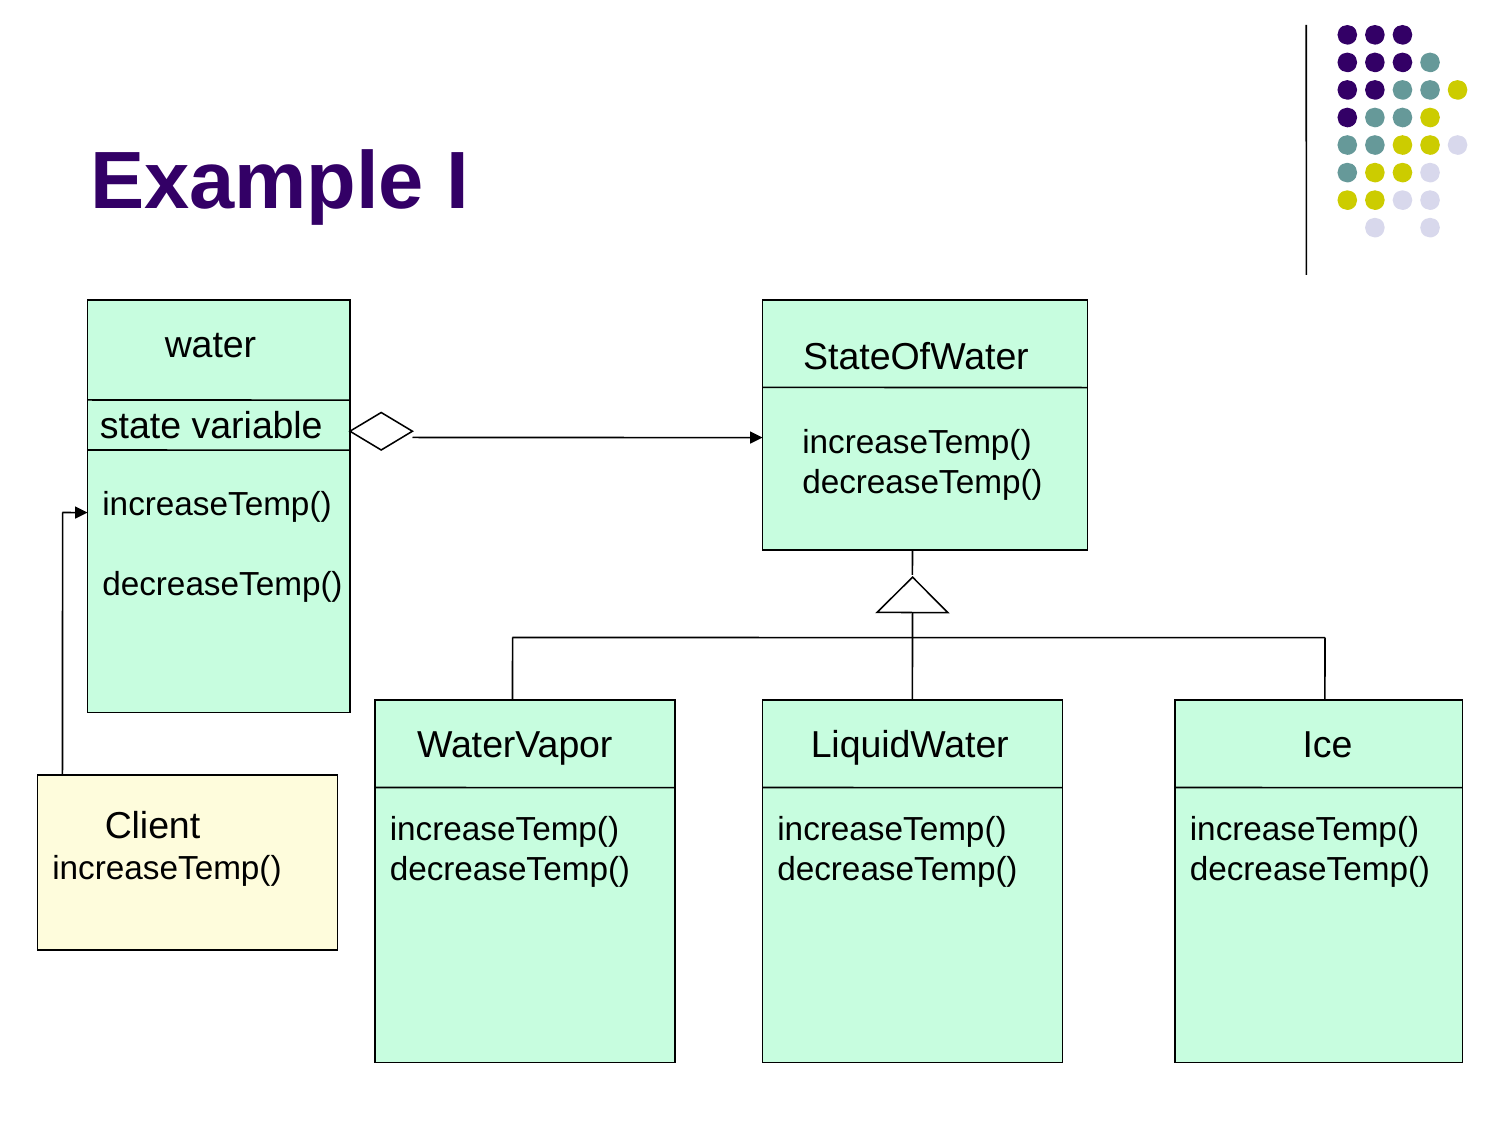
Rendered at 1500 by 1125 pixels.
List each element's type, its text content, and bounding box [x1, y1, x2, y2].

text_box [349, 412, 413, 451]
text_box [37, 774, 338, 950]
text_box increaseTemp() decreaseTemp() [787, 412, 1075, 507]
text_box Ice [1287, 712, 1368, 773]
text_box water [62, 312, 359, 373]
text_box StateOfWater [788, 324, 1044, 385]
text_box [87, 373, 350, 400]
text_box increaseTemp() decreaseTemp() [1174, 799, 1463, 895]
text_box increaseTemp() decreaseTemp() [374, 799, 663, 895]
text_box [374, 699, 675, 1063]
text_box [1174, 895, 1463, 1063]
text_box [1174, 788, 1463, 799]
text_box [762, 788, 1063, 1063]
text_box [762, 699, 1063, 787]
text_box [87, 299, 350, 312]
text_box increaseTemp() decreaseTemp() [762, 799, 1050, 895]
text_box [62, 506, 88, 519]
text_box LiquidWater [774, 712, 1038, 773]
text_box [762, 299, 1088, 387]
text_box [87, 610, 350, 713]
text_box [1174, 699, 1463, 787]
text_box state variable [85, 393, 338, 454]
title Example I [74, 19, 1313, 233]
text_box [762, 388, 1088, 550]
text_box [877, 577, 948, 613]
text_box [412, 431, 763, 444]
text_box [338, 401, 350, 450]
text_box Client increaseTemp() [37, 793, 328, 894]
text_box WaterVapor [402, 712, 628, 773]
text_box [87, 451, 350, 474]
text_box increaseTemp() decreaseTemp() [87, 474, 375, 610]
